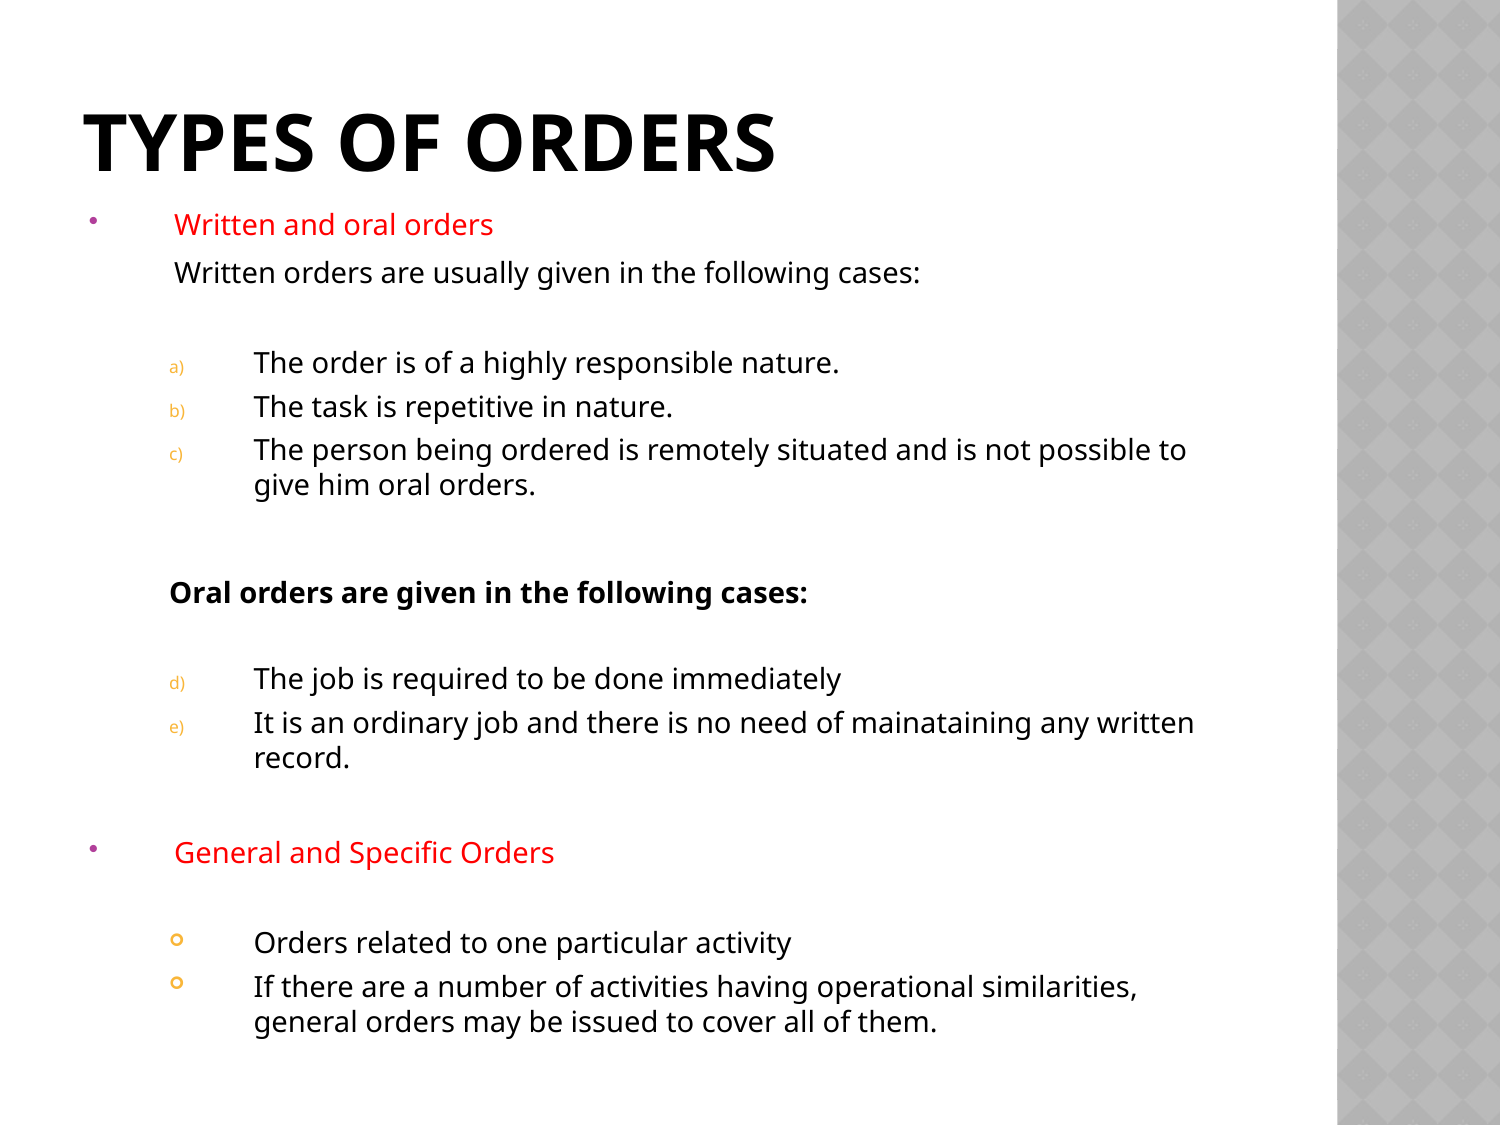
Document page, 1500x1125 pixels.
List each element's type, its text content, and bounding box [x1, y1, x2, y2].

title Types of orders [75, 52, 1263, 188]
list Written and oral orders Written orders are usually given in the following cases: The order is of a highly responsible nature. The task is repetitive in nature. The person being ordered is remotely situated and is not possible to give him oral orders. Oral orders are given in the following cases: The job is required to be done immediately It is an ordinary job and there is no need of mainataining any written record. General and Specific Orders Orders related to one particular activity If there are a number of activities having operational similarities, general orders may be issued to cover all of them. [75, 199, 1263, 1059]
